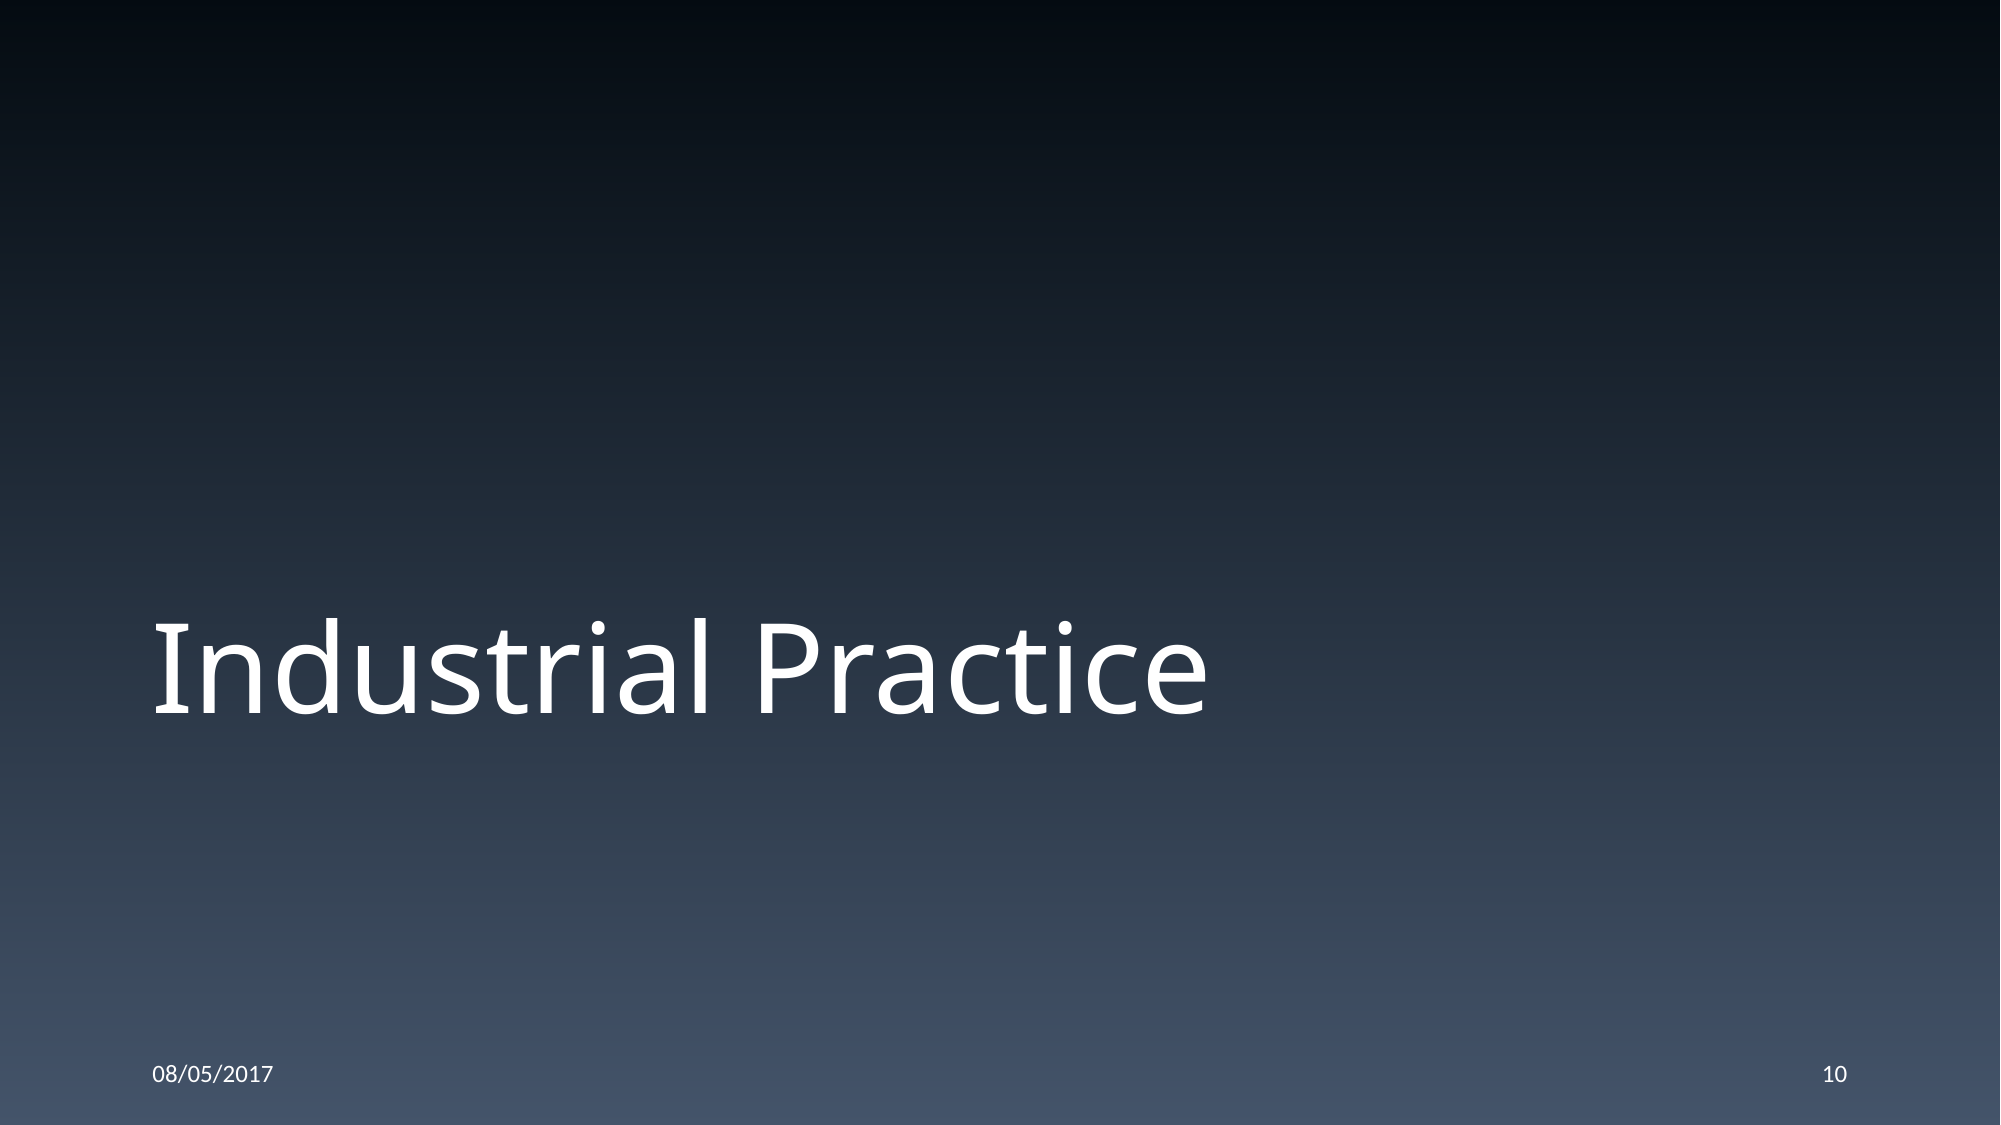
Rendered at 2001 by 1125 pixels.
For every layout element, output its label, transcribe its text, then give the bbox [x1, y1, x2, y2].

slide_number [137, 1042, 588, 1103]
slide_number 10 [1412, 1042, 1863, 1103]
title Industrial Practice [136, 280, 1862, 749]
